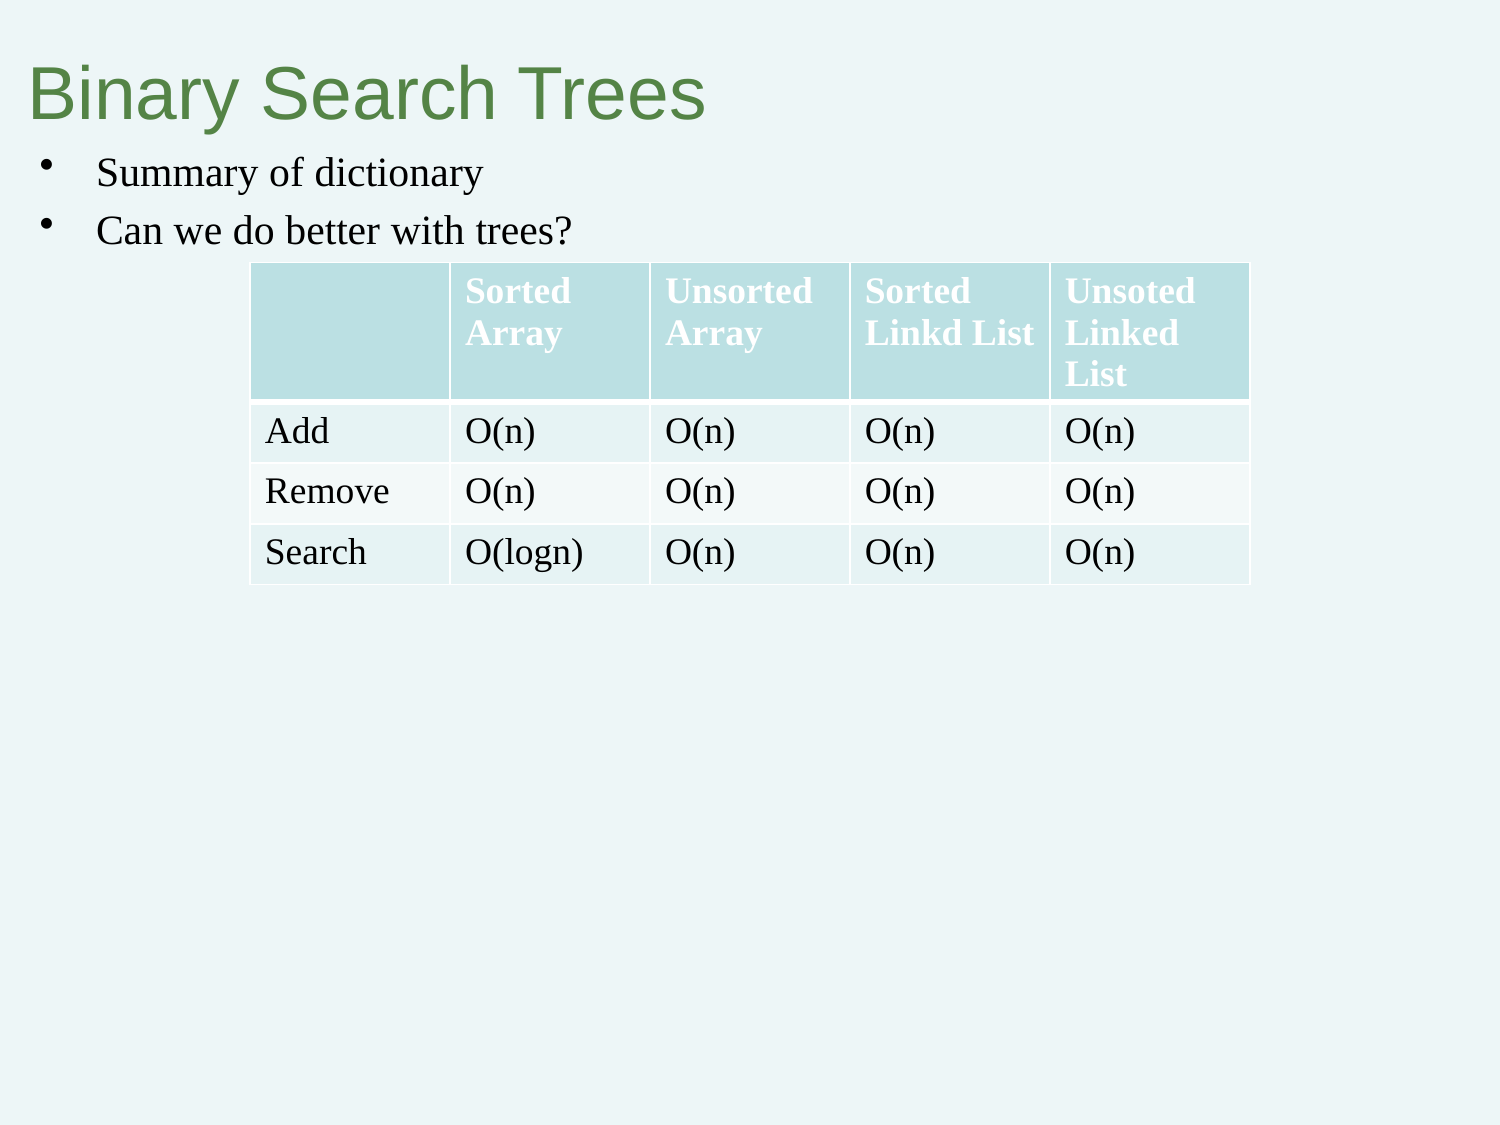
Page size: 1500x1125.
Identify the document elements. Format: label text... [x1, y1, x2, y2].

text_box Summary of dictionary Can we do better with trees? [24, 137, 1375, 880]
text_box Binary Search Trees [12, 0, 1363, 205]
